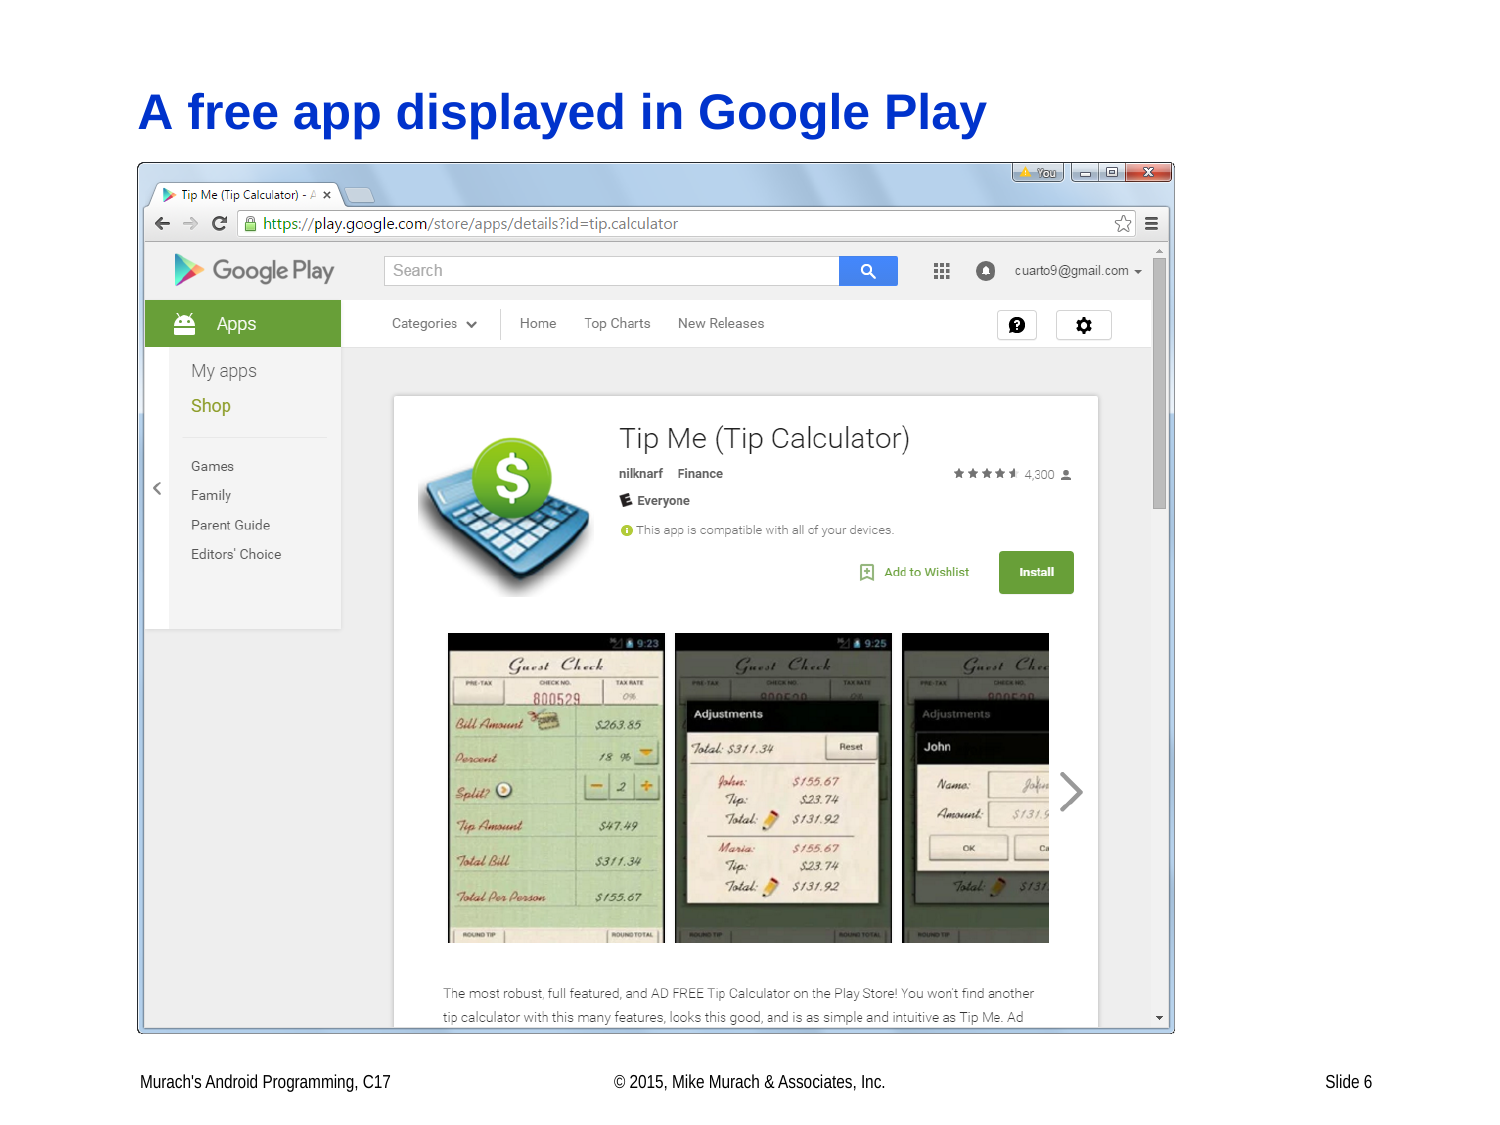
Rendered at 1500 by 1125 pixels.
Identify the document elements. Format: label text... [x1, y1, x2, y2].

picture [137, 162, 1176, 1034]
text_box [137, 83, 1280, 163]
slide_number Slide 6 [1074, 1025, 1388, 1100]
slide_number Murach's Android Programming, C17 [125, 1025, 450, 1100]
footer © 2015, Mike Murach & Associates, Inc. [474, 1042, 1025, 1100]
